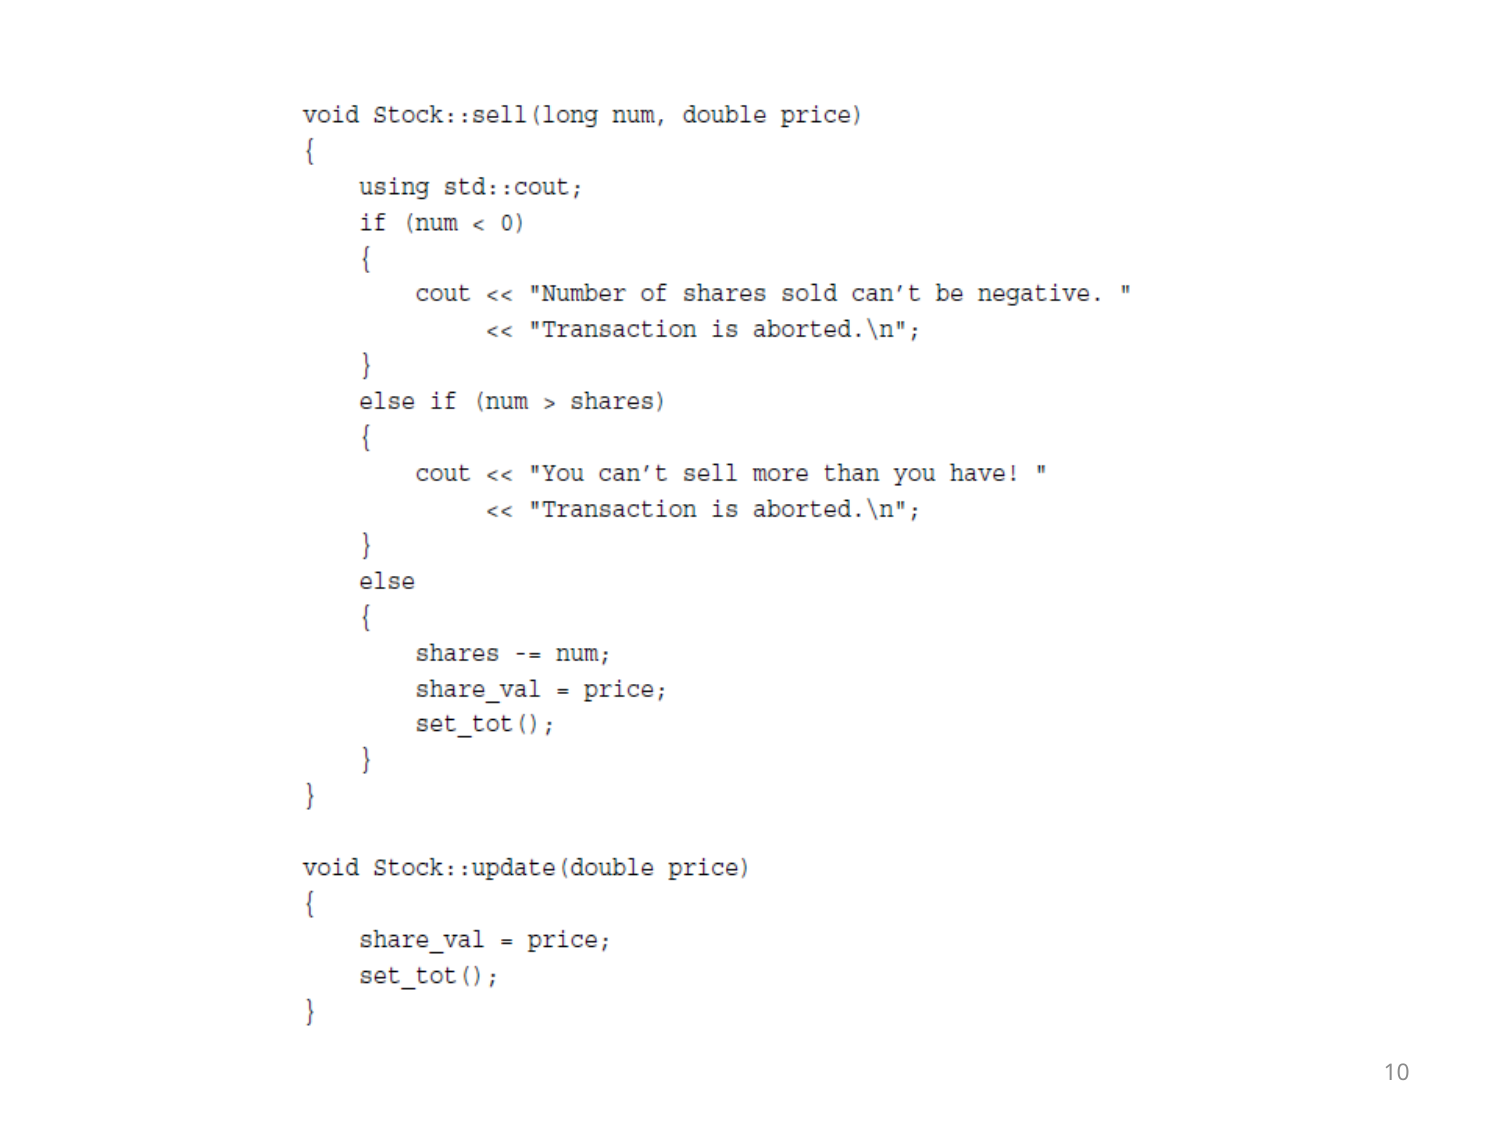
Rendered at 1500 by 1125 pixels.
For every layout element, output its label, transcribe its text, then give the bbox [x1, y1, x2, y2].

slide_number 10 [1074, 1042, 1425, 1103]
picture [274, 93, 1226, 1032]
